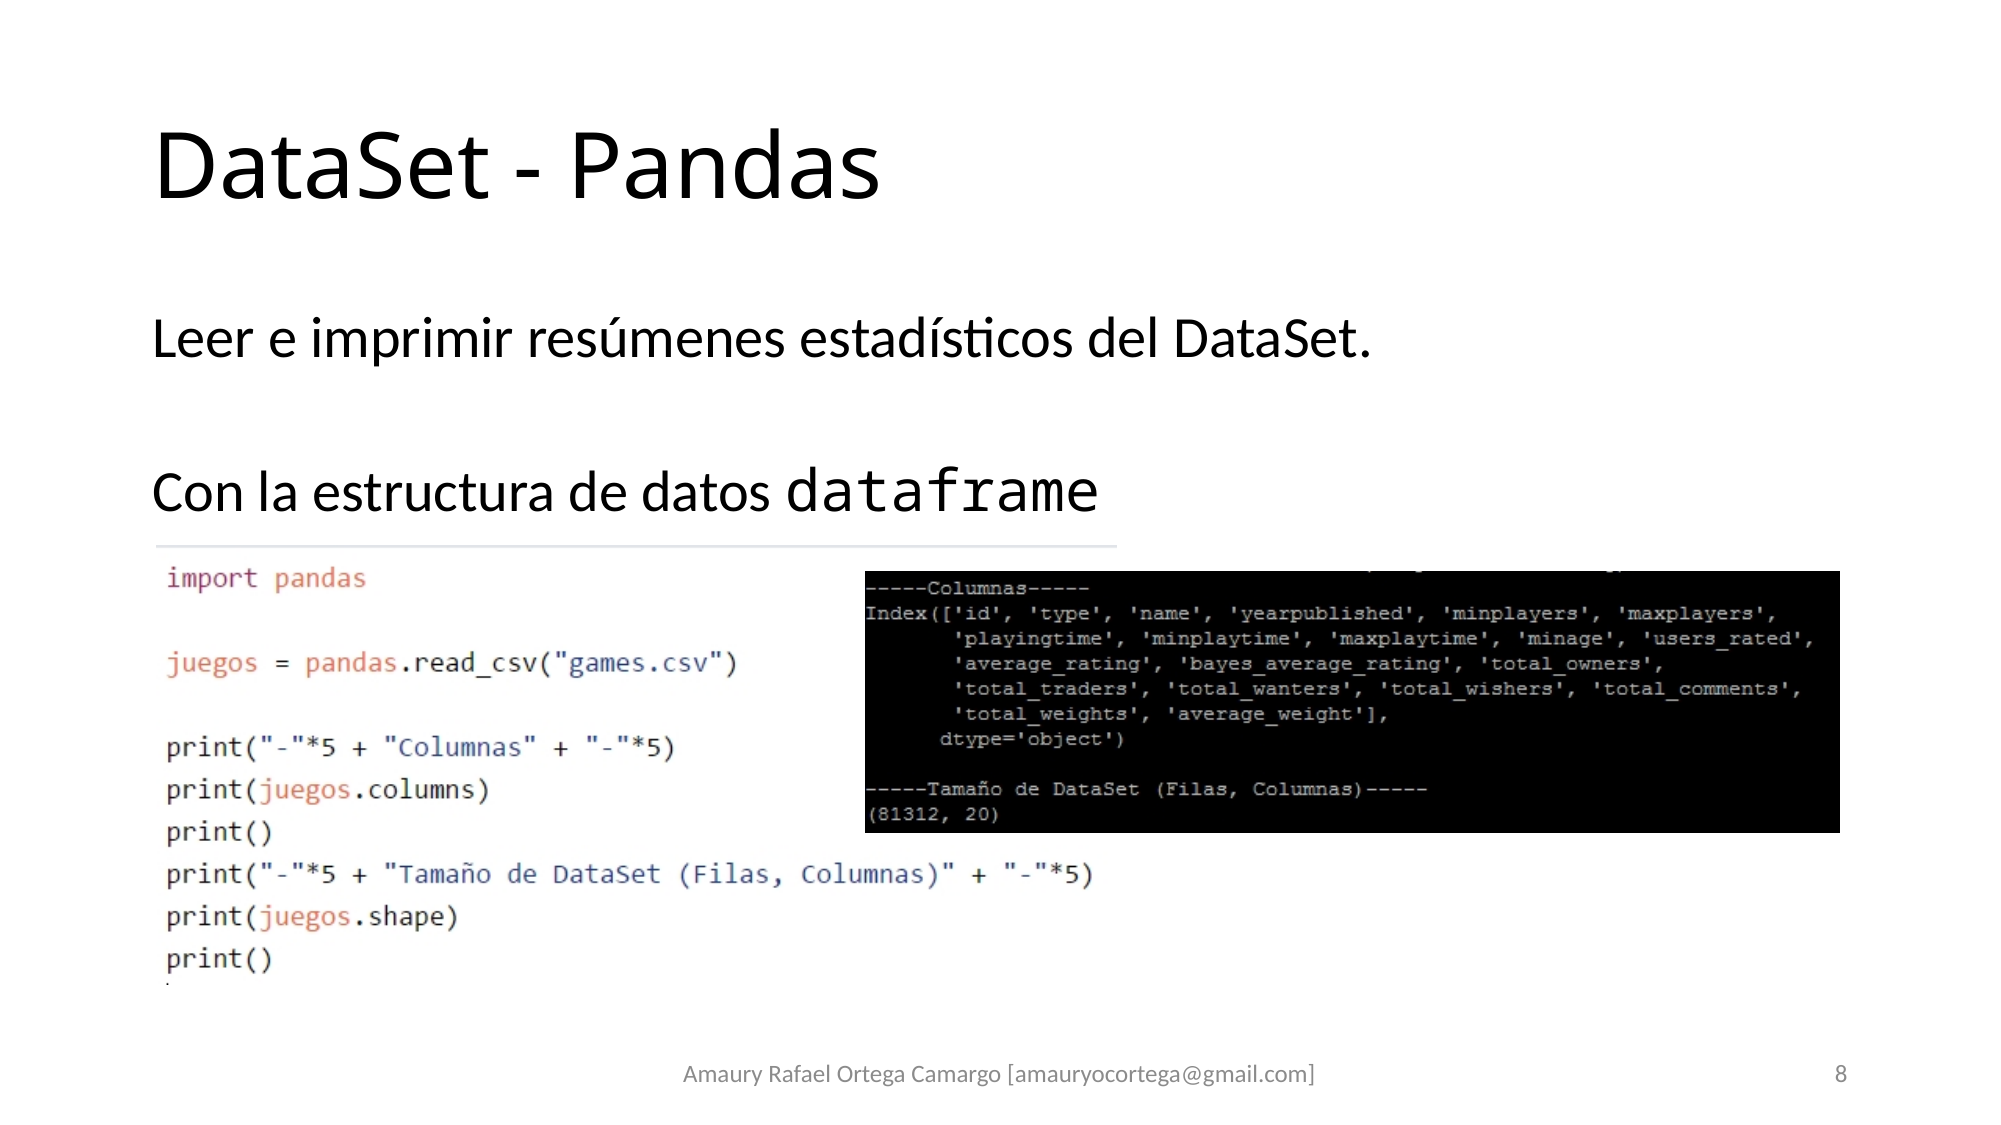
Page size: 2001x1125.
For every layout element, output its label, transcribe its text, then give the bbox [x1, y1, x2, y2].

title DataSet - Pandas [137, 59, 1863, 278]
slide_number 8 [1412, 1042, 1863, 1103]
list Leer e imprimir resúmenes estadísticos del DataSet. Con la estructura de datos dataframe [137, 299, 1863, 1014]
footer Amaury Rafael Ortega Camargo [amauryocortega@gmail.com] [662, 1042, 1338, 1103]
picture [156, 545, 1840, 985]
